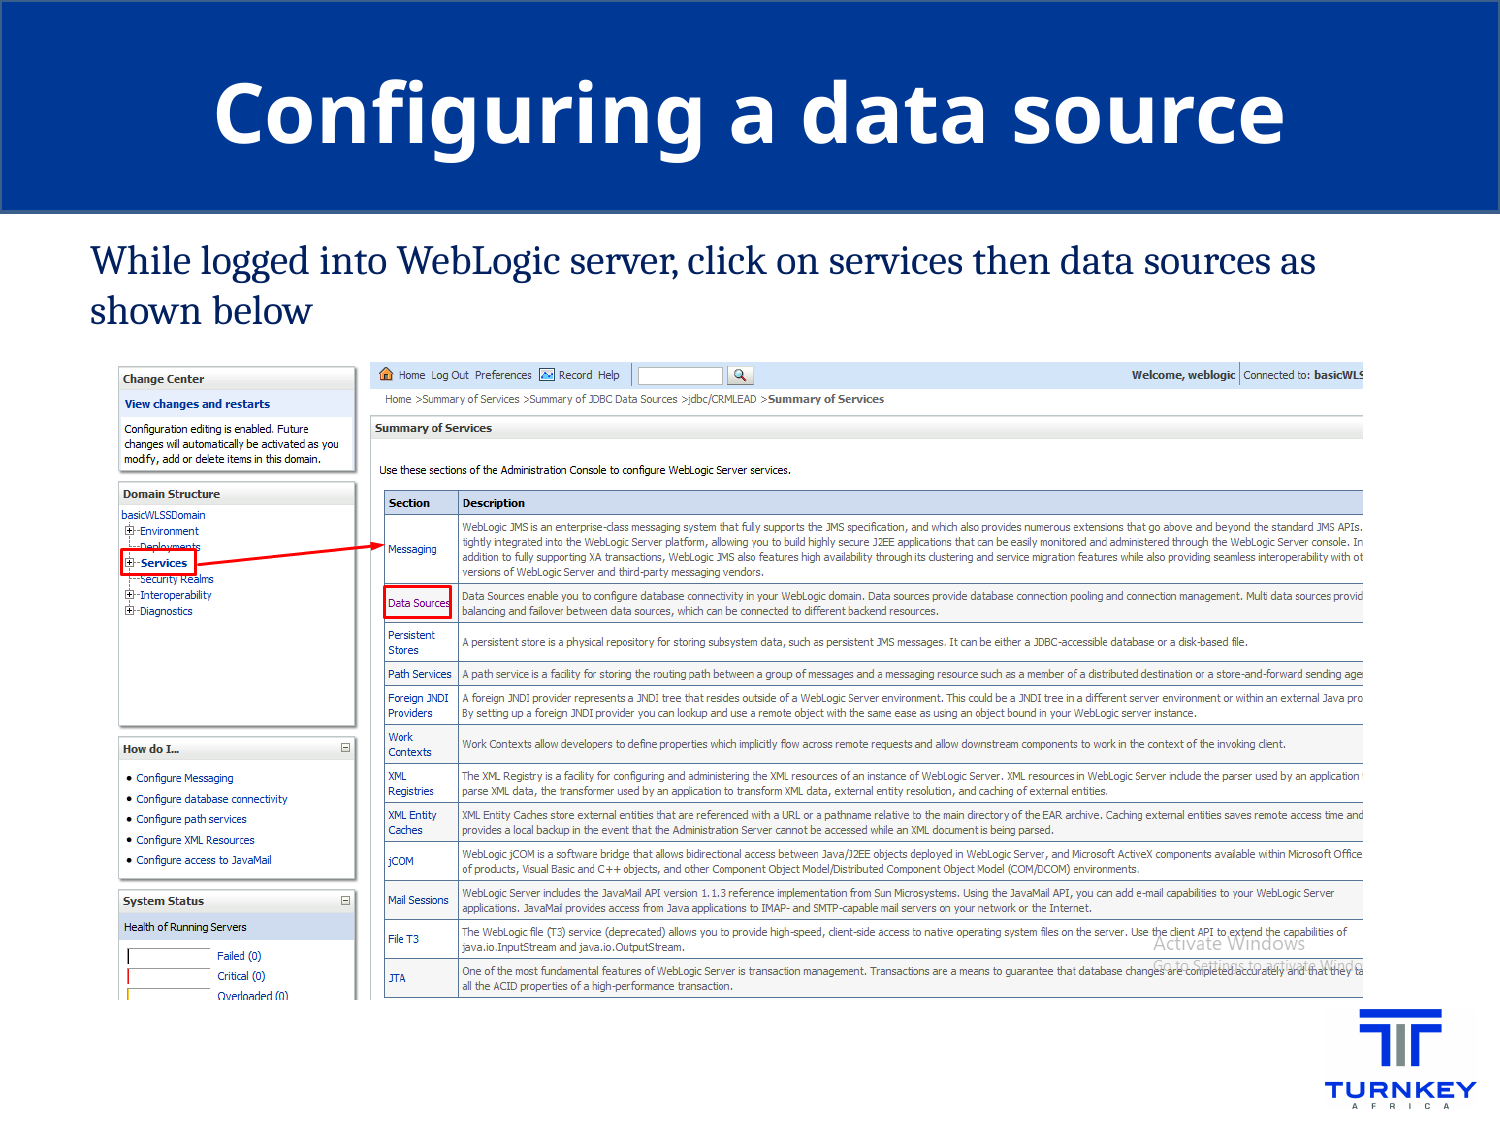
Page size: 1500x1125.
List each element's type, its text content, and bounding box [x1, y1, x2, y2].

picture [1325, 1009, 1477, 1109]
title Configuring a data source [74, 44, 1426, 176]
picture [112, 362, 1363, 1001]
list While logged into WebLogic server, click on services then data sources as shown below [74, 224, 1426, 1006]
